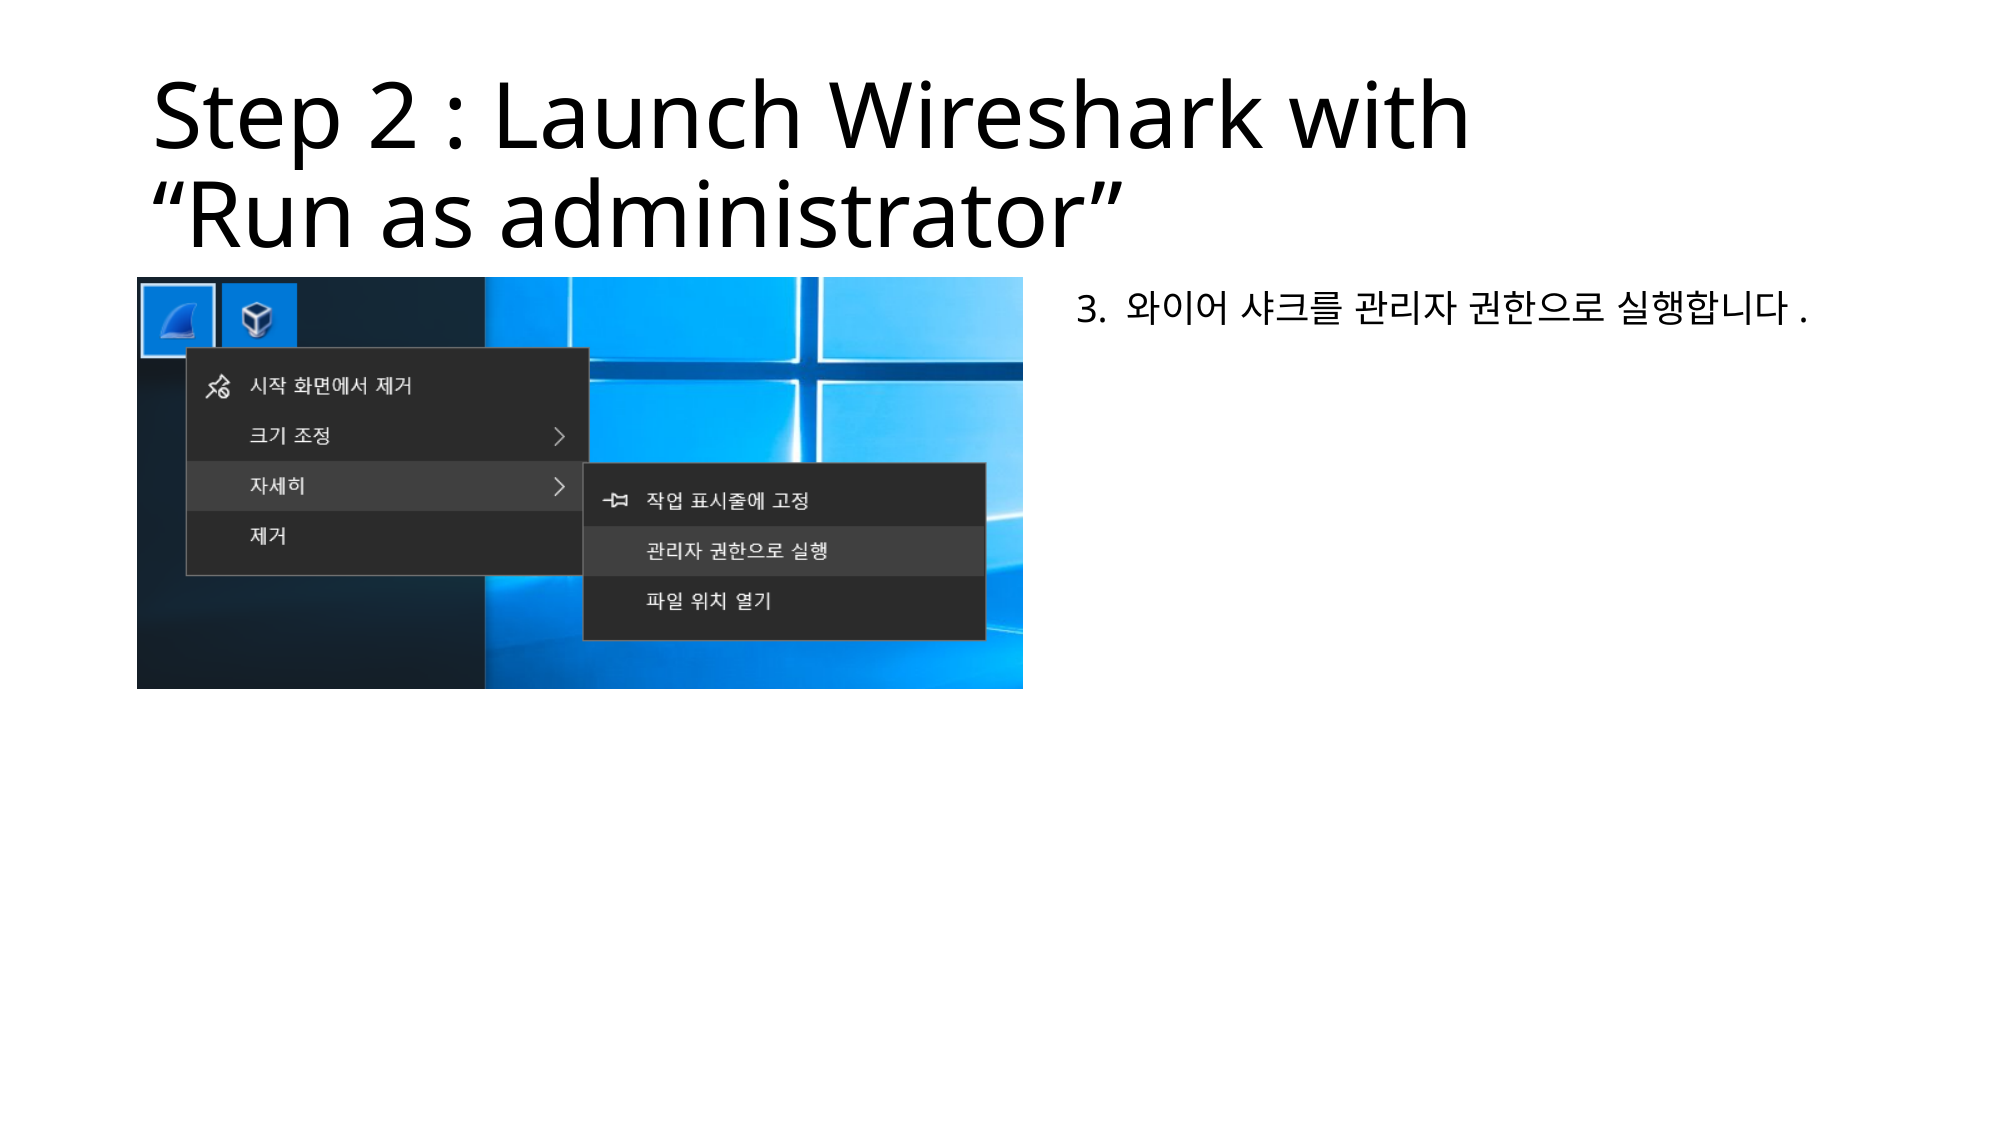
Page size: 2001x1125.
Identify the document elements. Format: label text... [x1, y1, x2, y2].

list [137, 277, 1023, 689]
title Step 2 : Launch Wireshark with “Run as administrator” [137, 59, 1863, 278]
text_box 3. 와이어 샤크를 관리자 권한으로 실행합니다. [1061, 277, 1824, 337]
